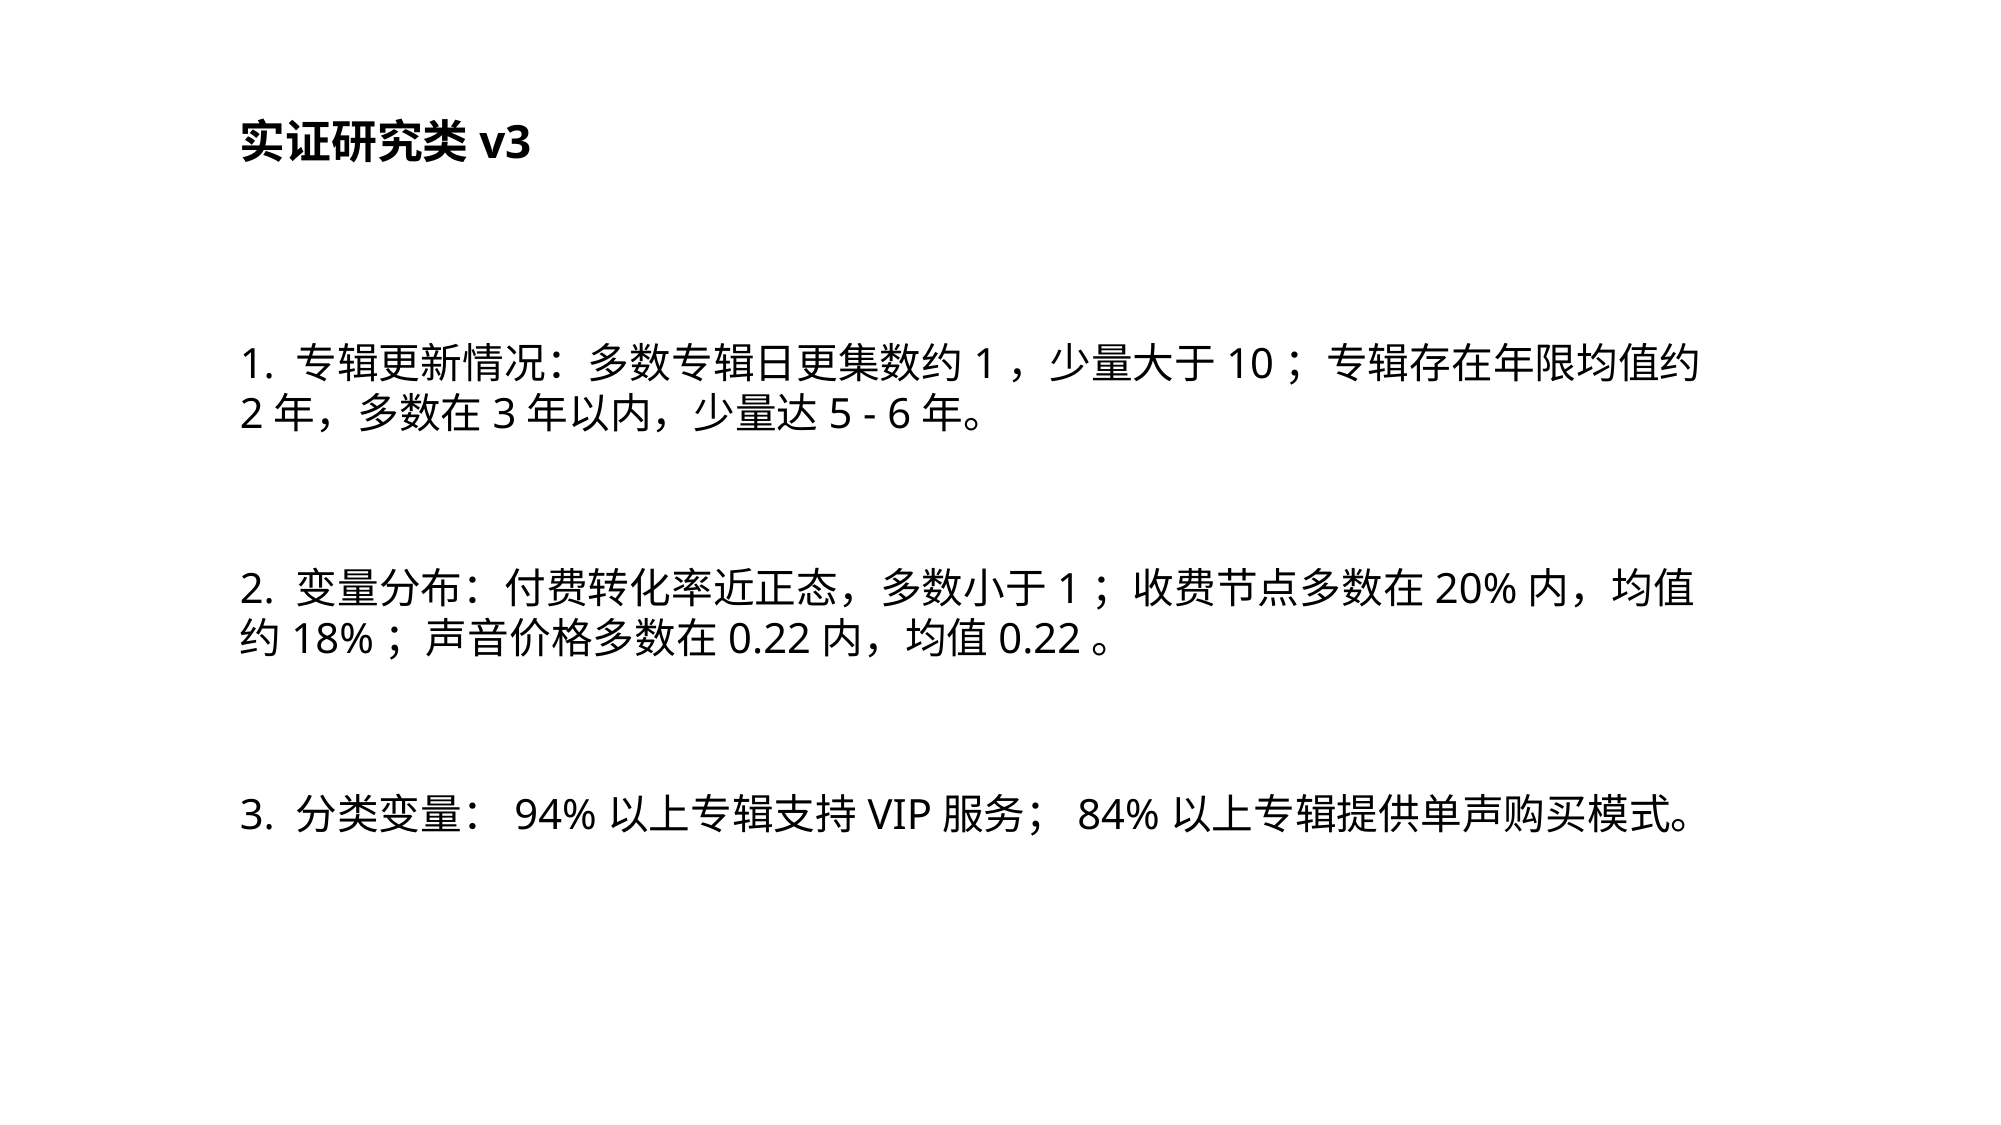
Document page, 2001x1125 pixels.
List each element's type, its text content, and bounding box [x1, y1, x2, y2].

text_box 3. 分类变量：94%以上专辑支持VIP服务；84%以上专辑提供单声购买模式。 [224, 780, 1725, 845]
text_box 实证研究类v3 [224, 104, 1725, 175]
text_box [114, 221, 1891, 965]
text_box 2. 变量分布：付费转化率近正态，多数小于1；收费节点多数在20%内，均值约18%；声音价格多数在0.22内，均值0.22。 [224, 554, 1725, 670]
text_box 1. 专辑更新情况：多数专辑日更集数约1，少量大于10；专辑存在年限均值约2年，多数在3年以内，少量达5 - 6年。 [224, 329, 1725, 445]
